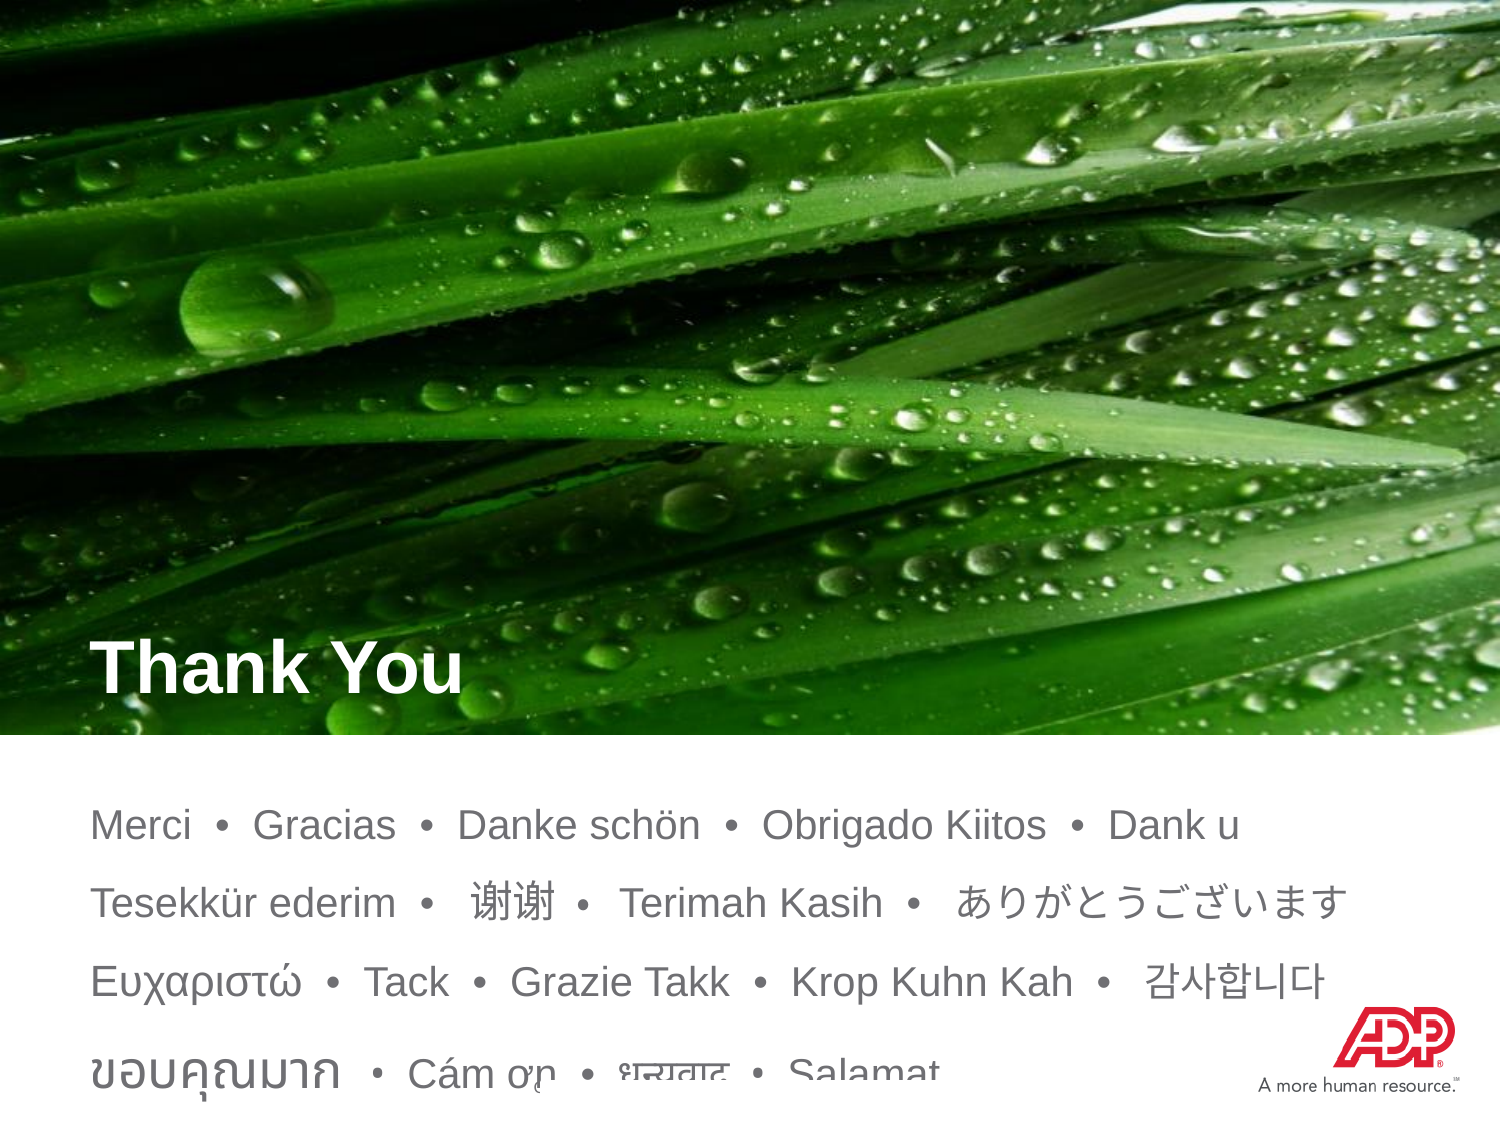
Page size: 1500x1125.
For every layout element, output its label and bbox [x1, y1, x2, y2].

picture [1217, 962, 1500, 1125]
picture [0, 0, 1500, 735]
